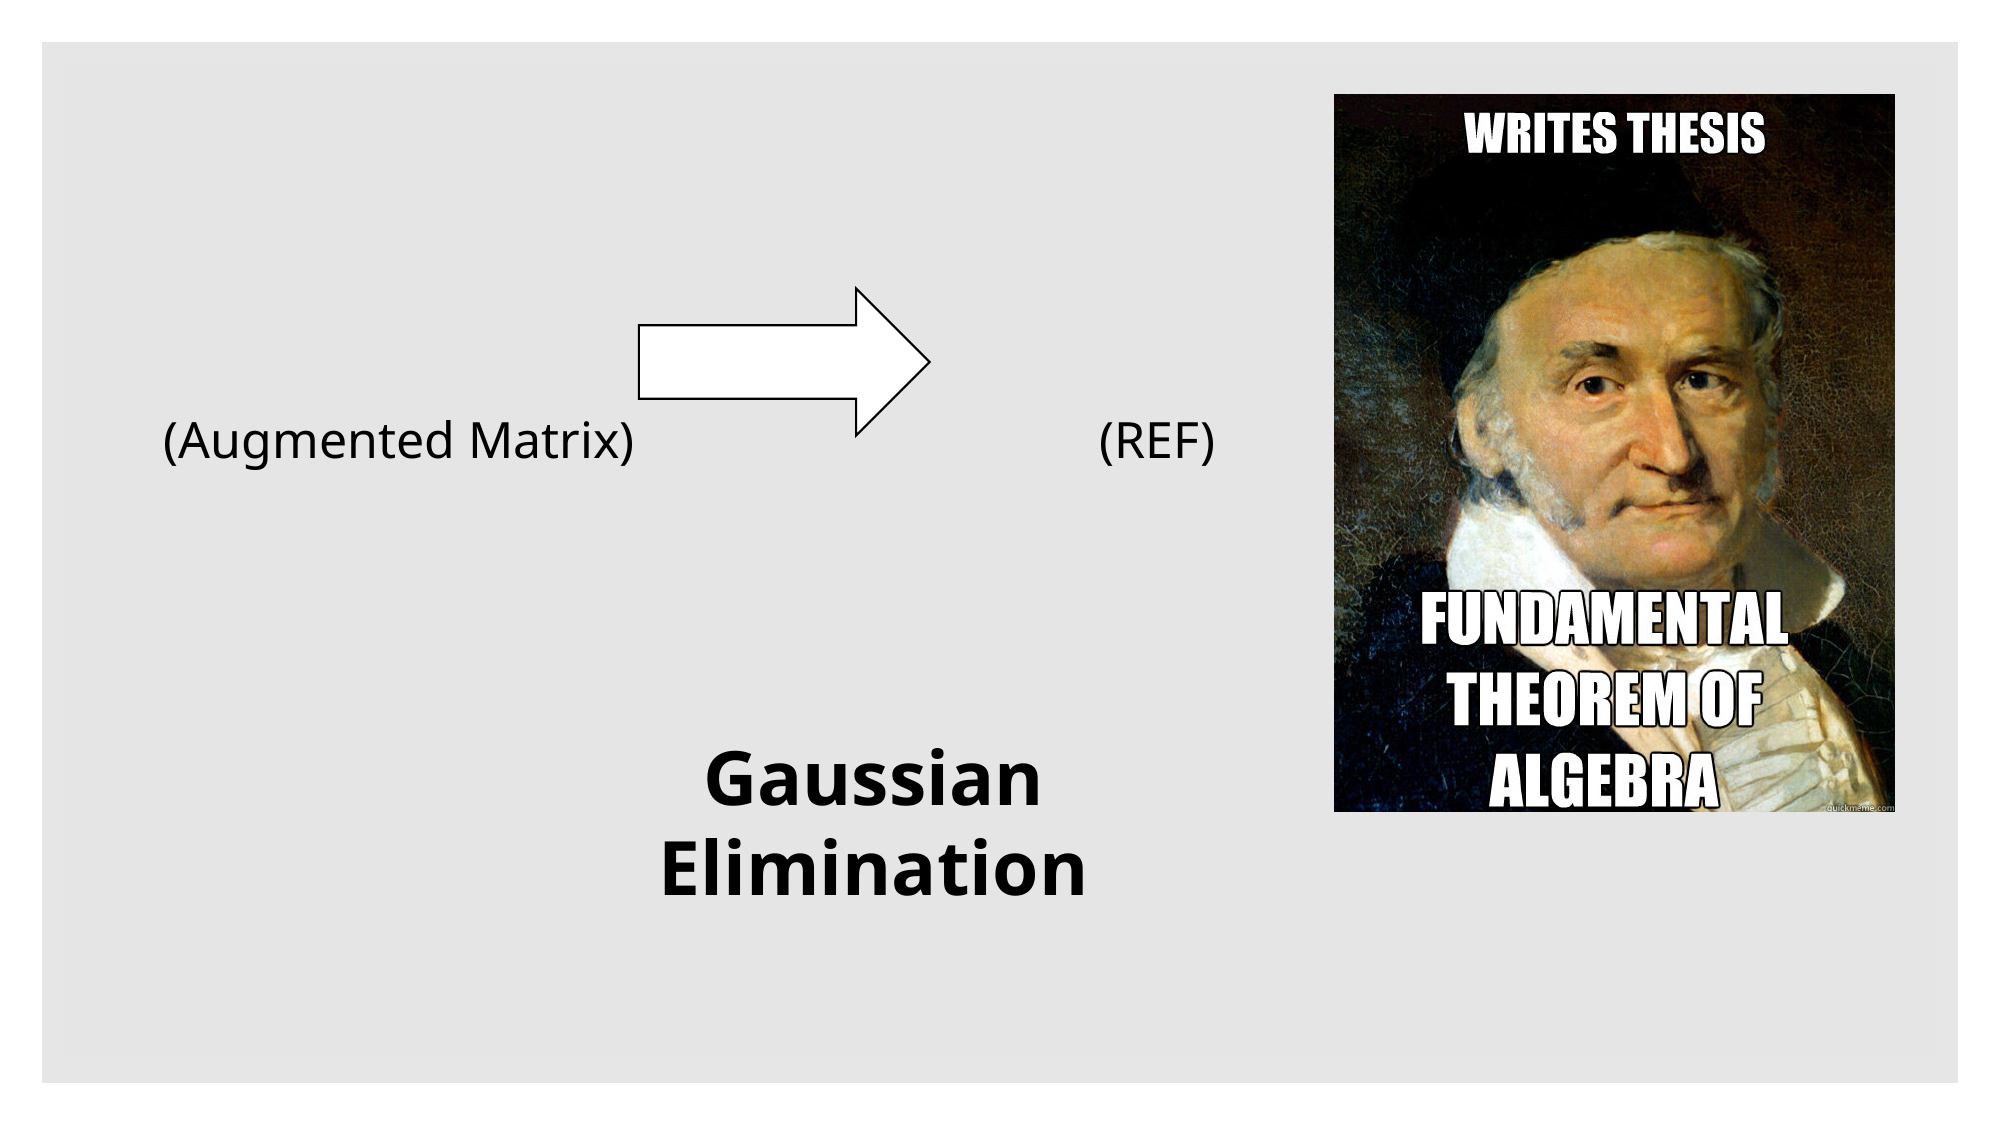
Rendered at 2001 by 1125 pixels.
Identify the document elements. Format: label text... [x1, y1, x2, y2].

picture [1334, 94, 1895, 812]
text_box [637, 285, 932, 439]
text_box Gaussian Elimination [518, 723, 1229, 918]
text_box [52, 51, 1948, 1073]
